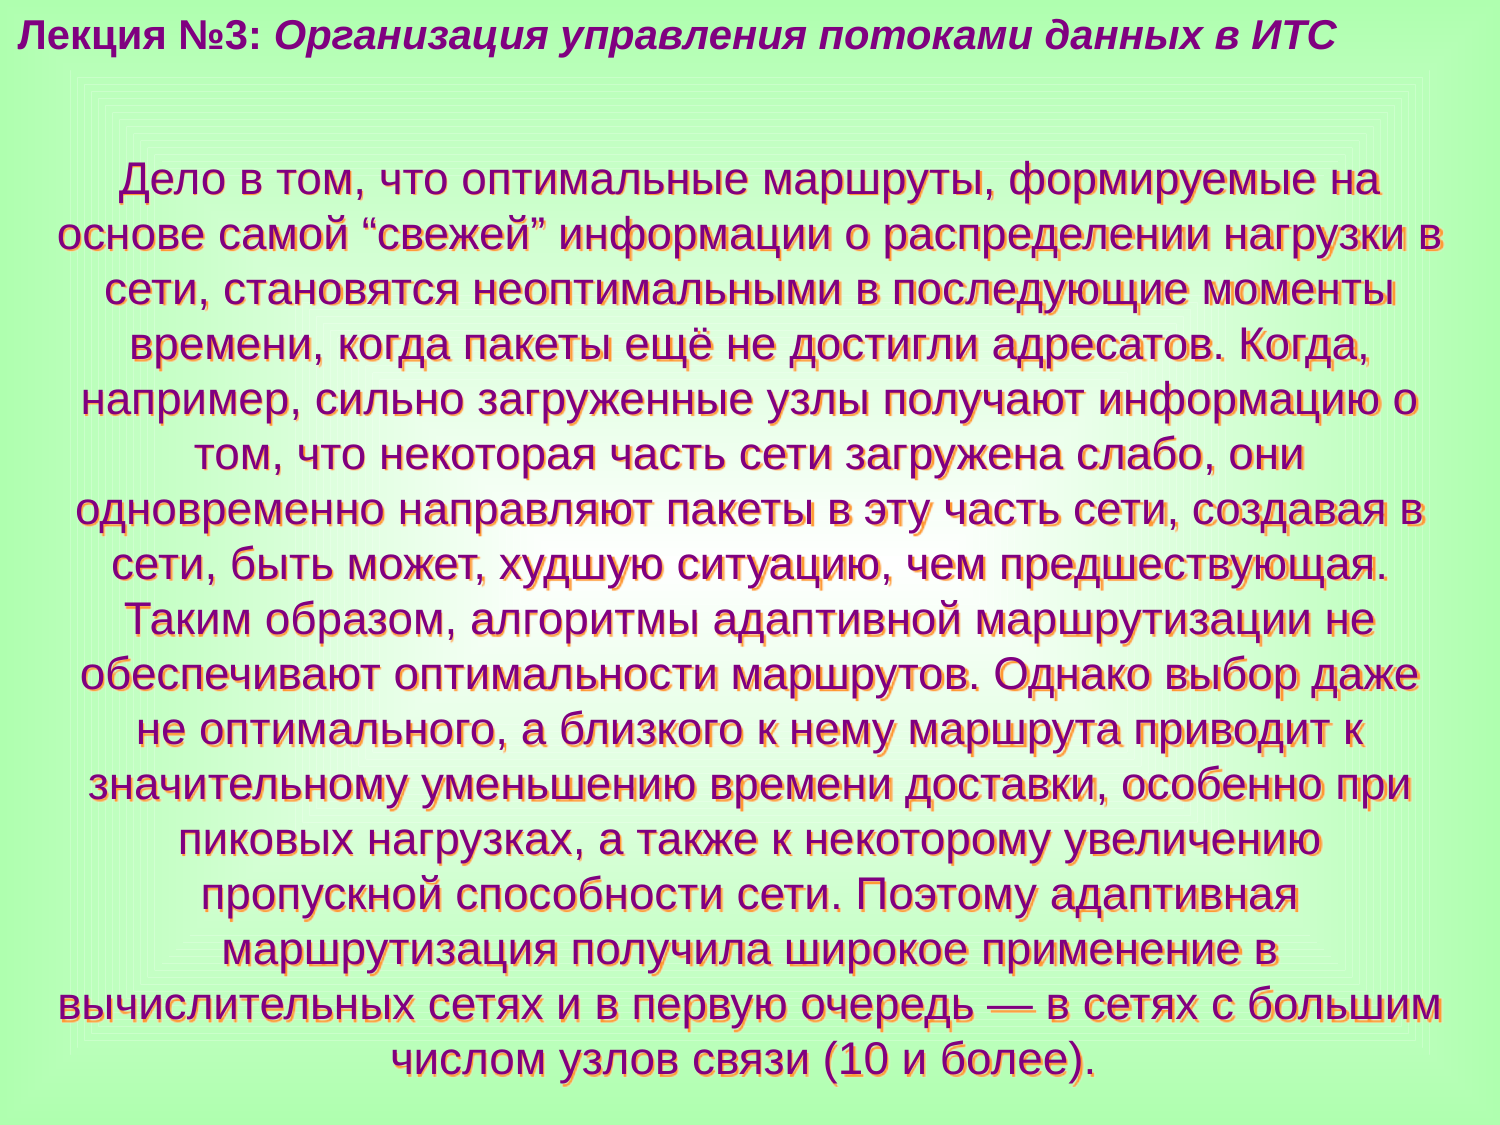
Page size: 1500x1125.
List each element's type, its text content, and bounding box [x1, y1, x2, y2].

text_box Лекция №3: Организация управления потоками данных в ИТС [0, 0, 1355, 65]
text_box Дело в том, что оптимальные маршруты, формируемые на основе самой “свежей” информации о распределении нагрузки в сети, становятся неоптимальными в последующие моменты времени, когда пакеты ещё не достигли адресатов. Когда, например, сильно загруженные узлы получают информацию о том, что некоторая часть сети загружена слабо, они одновременно направляют пакеты в эту часть сети, создавая в сети, быть может, худшую ситуацию, чем предшествующая. Таким образом, алгоритмы адаптивной маршрутизации не обеспечивают оптимальности маршрутов. Однако выбор даже не оптимального, а близкого к нему маршрута приводит к значительному уменьшению времени доставки, особенно при пиковых нагрузках, а также к некоторому увеличению пропускной способности сети. Поэтому адаптивная маршрутизация получила широкое применение в вычислительных сетях и в первую очередь — в сетях с большим числом узлов связи (10 и более). [37, 141, 1463, 1092]
